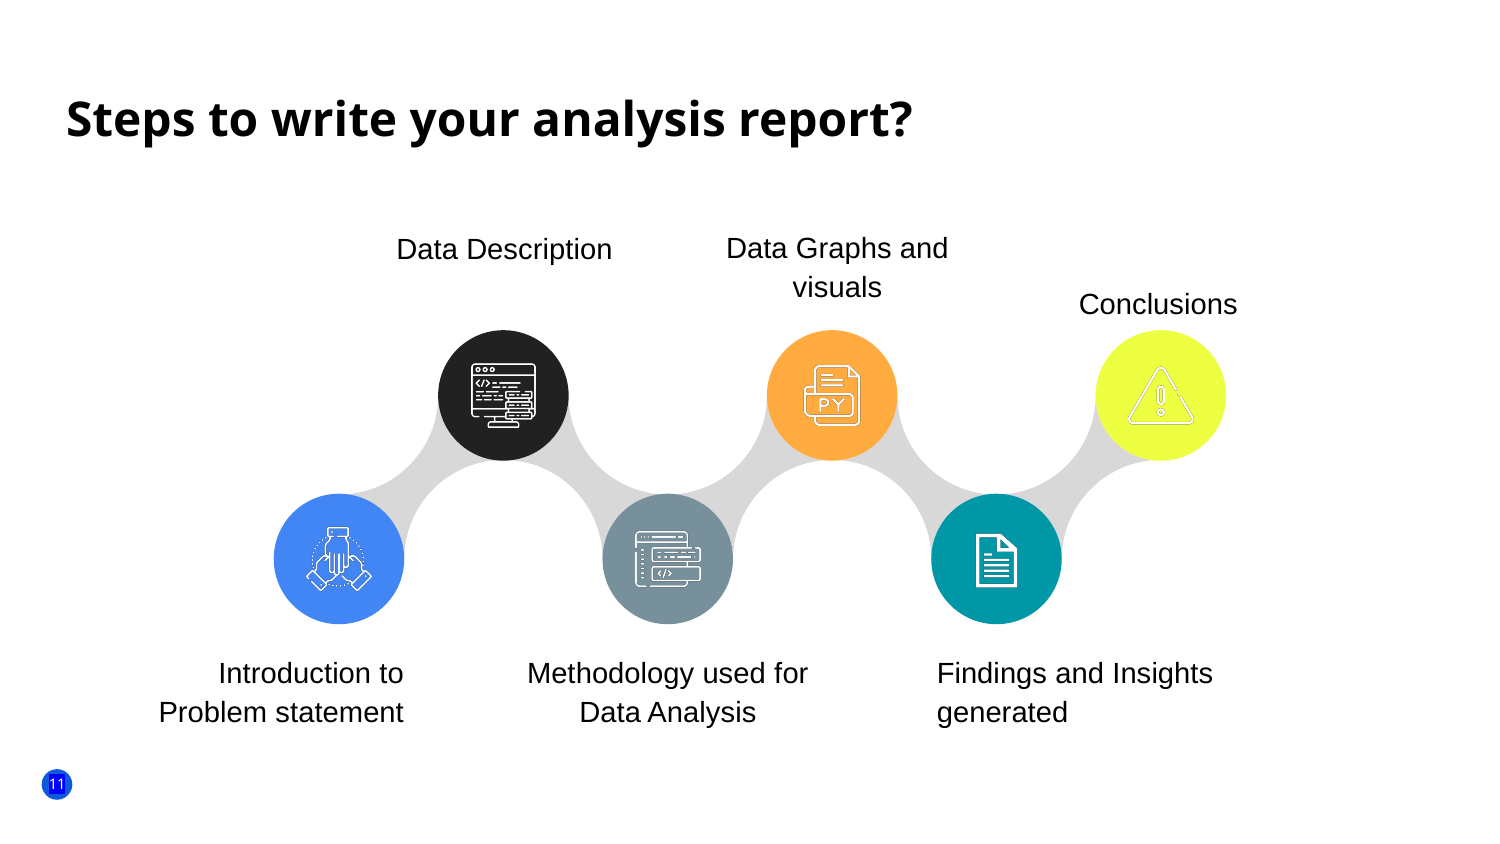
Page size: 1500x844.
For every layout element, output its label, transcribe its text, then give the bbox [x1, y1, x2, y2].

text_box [693, 226, 982, 461]
slide_number 11 [47, 539, 67, 844]
text_box [41, 772, 47, 796]
title Steps to write your analysis report? [51, 72, 1449, 167]
text_box [67, 772, 73, 796]
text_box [519, 493, 817, 730]
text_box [364, 226, 653, 461]
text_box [344, 395, 1156, 560]
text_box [79, 493, 405, 730]
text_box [1078, 281, 1367, 461]
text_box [931, 493, 1255, 730]
